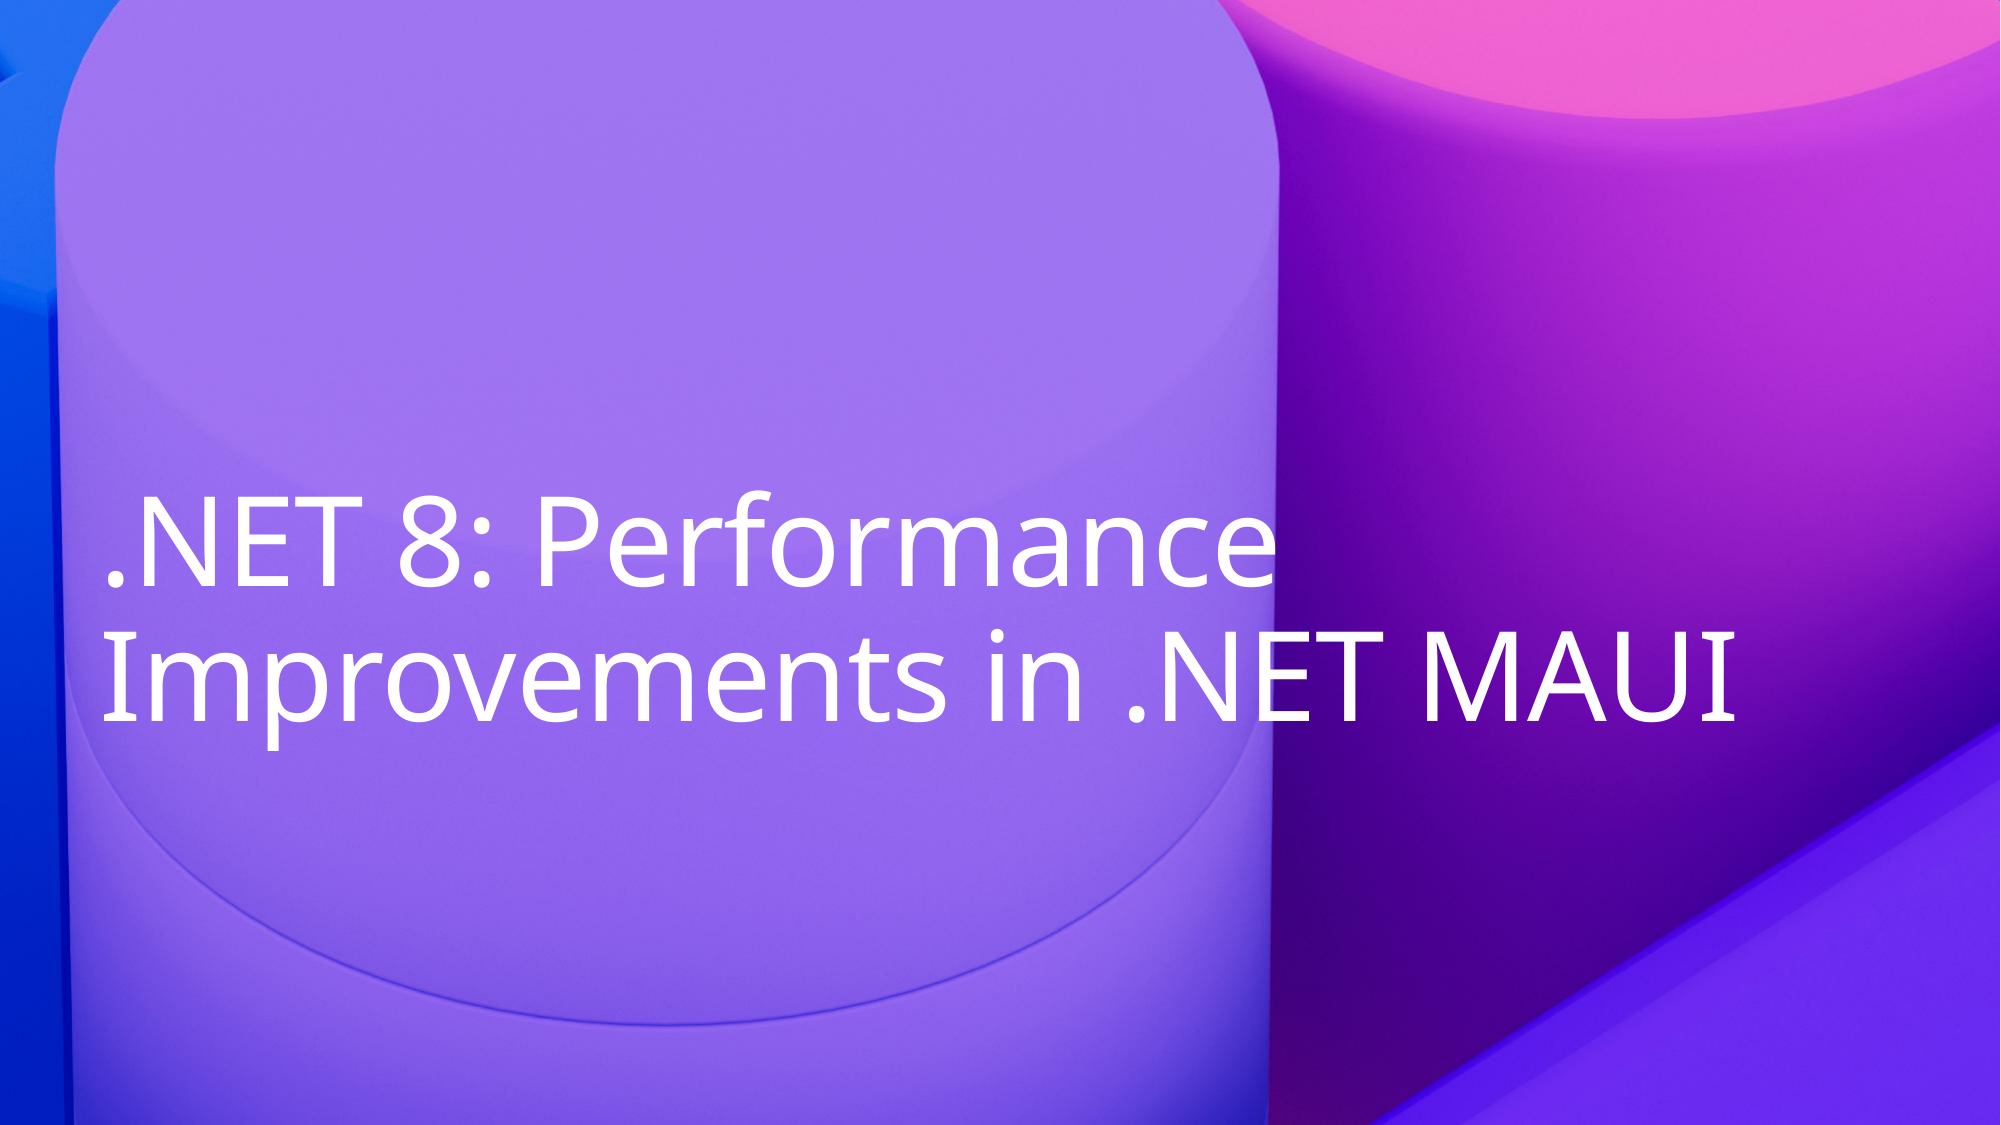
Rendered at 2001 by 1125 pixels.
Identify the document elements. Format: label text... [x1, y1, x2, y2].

title .NET 8: Performance Improvements in .NET MAUI [99, 280, 1900, 749]
picture [0, 0, 2001, 1125]
